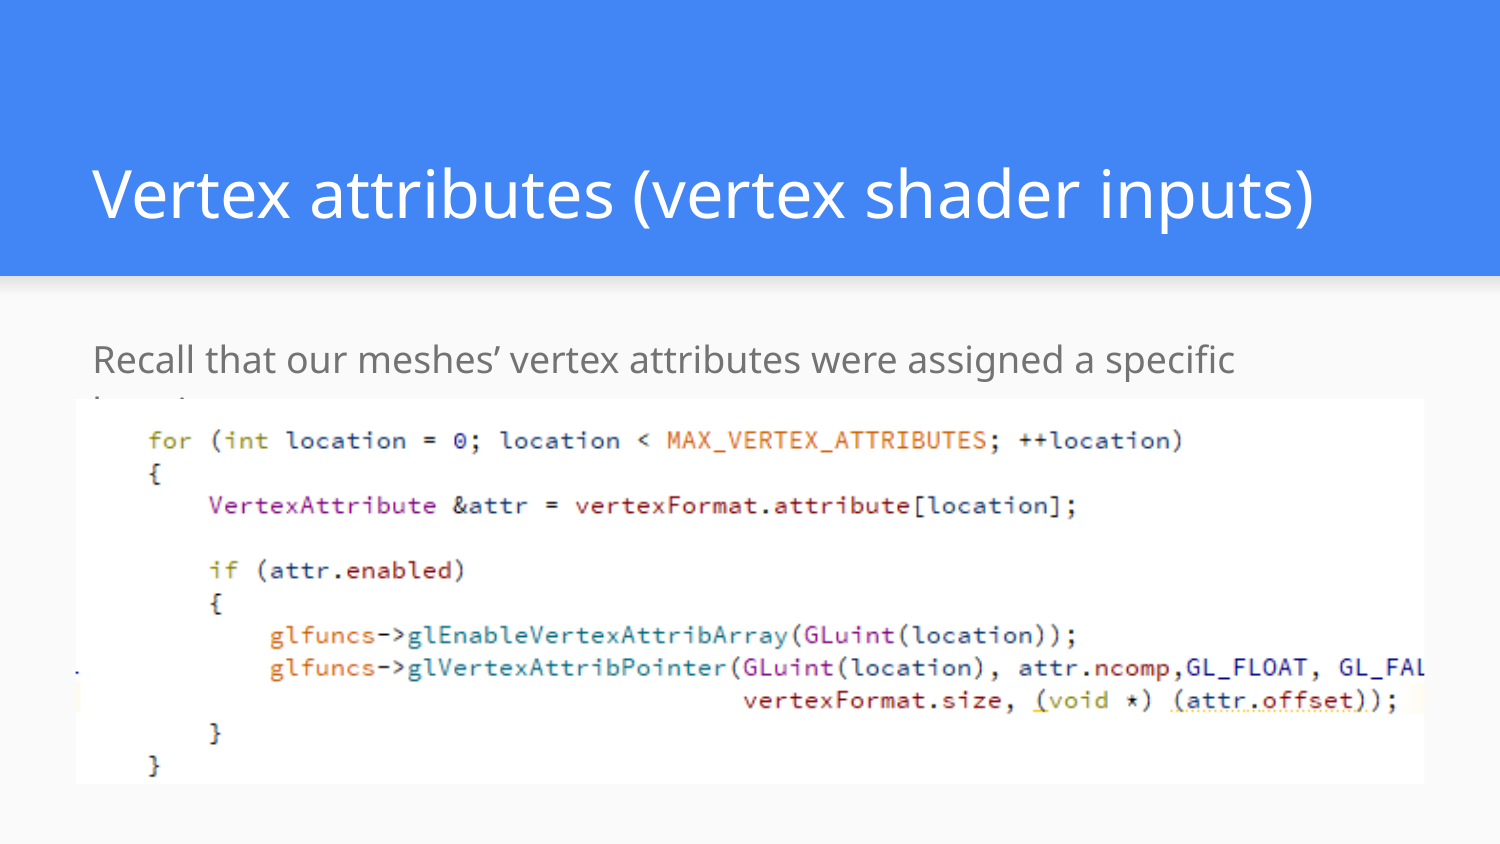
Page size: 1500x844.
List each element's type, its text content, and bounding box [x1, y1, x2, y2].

list Recall that our meshes’ vertex attributes were assigned a specific location... [77, 314, 1427, 400]
picture [75, 399, 1425, 784]
title Vertex attributes (vertex shader inputs) [77, 121, 1427, 248]
